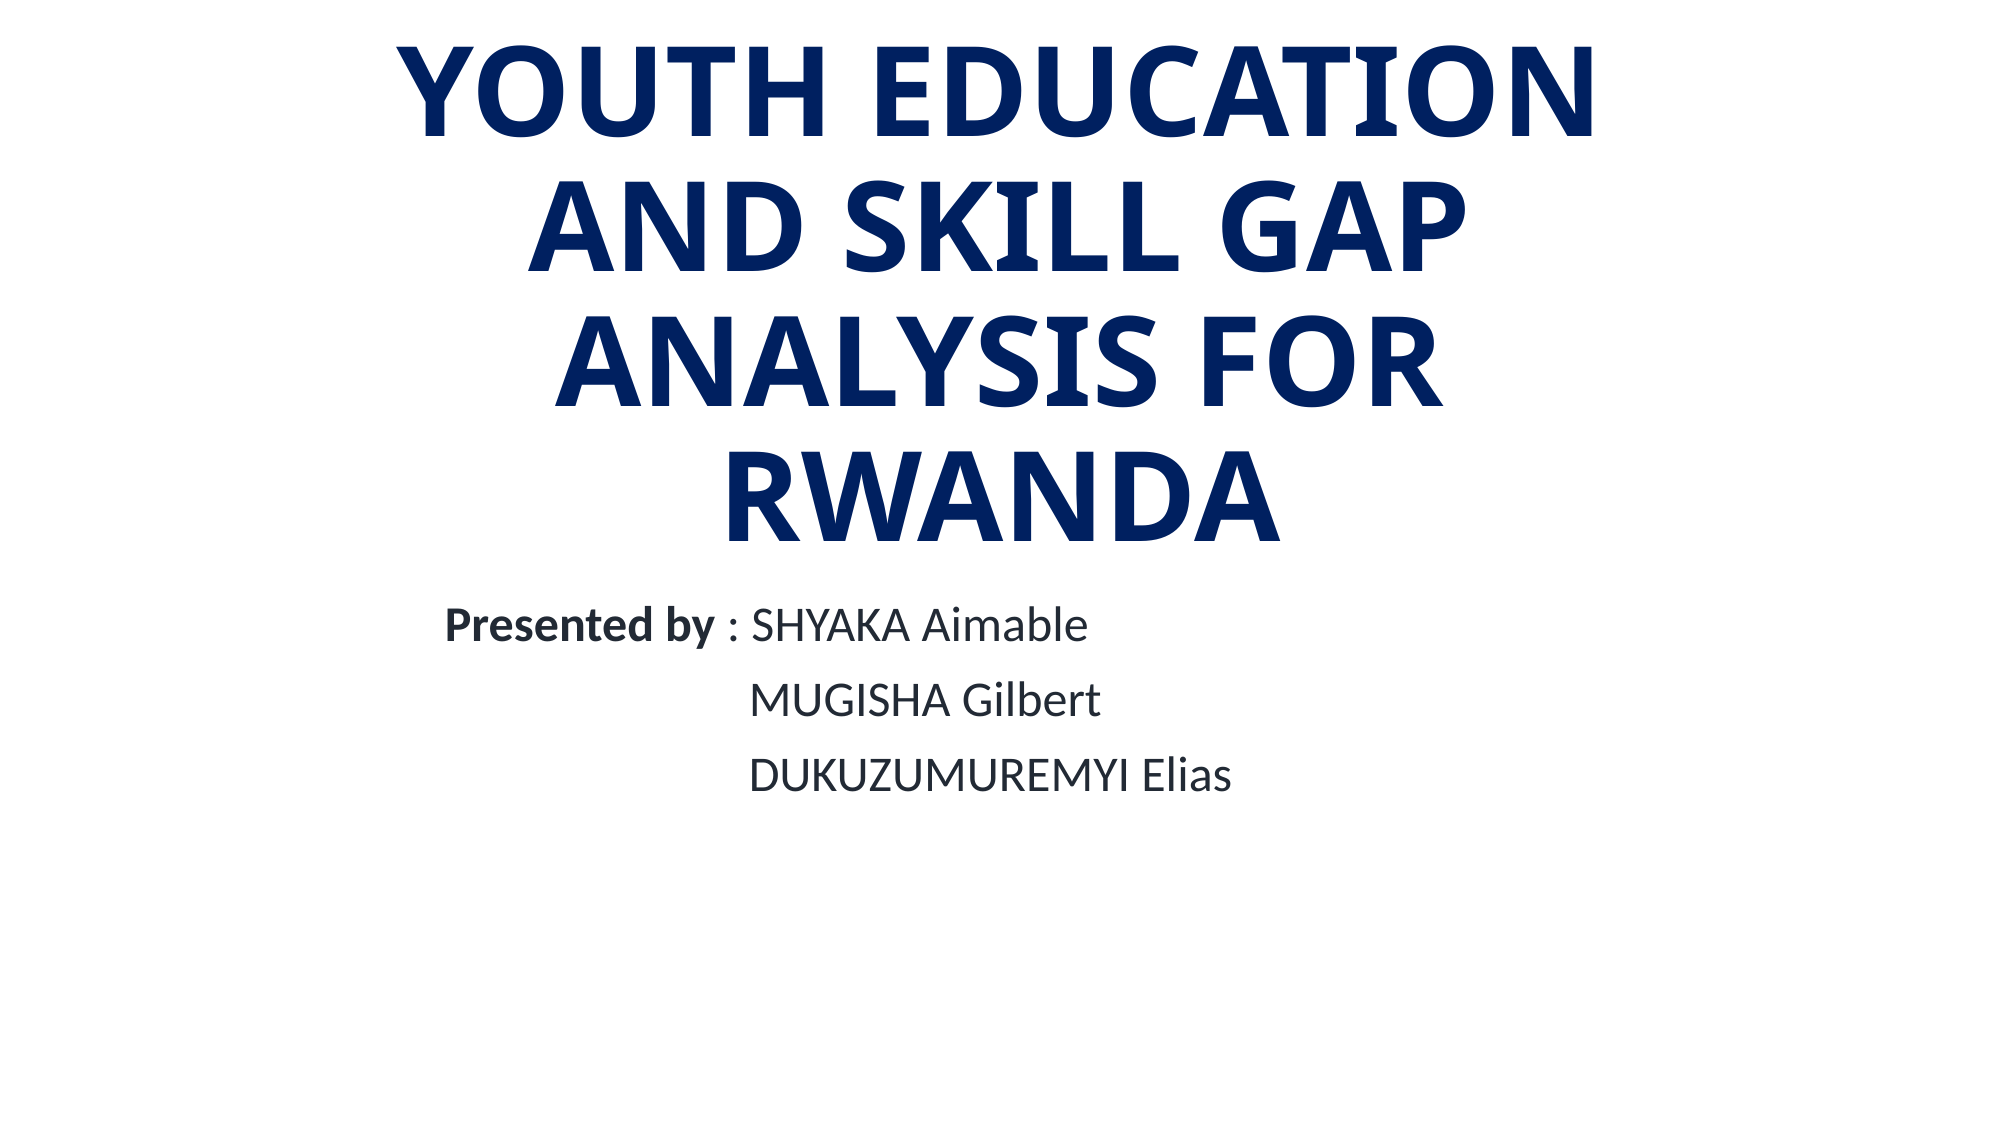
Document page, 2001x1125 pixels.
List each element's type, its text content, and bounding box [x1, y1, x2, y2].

subtitle Presented by : SHYAKA Aimable MUGISHA Gilbert DUKUZUMUREMYI Elias [249, 590, 1750, 863]
title YOUTH EDUCATION AND SKILL GAP ANALYSIS FOR RWANDA [249, 184, 1750, 576]
